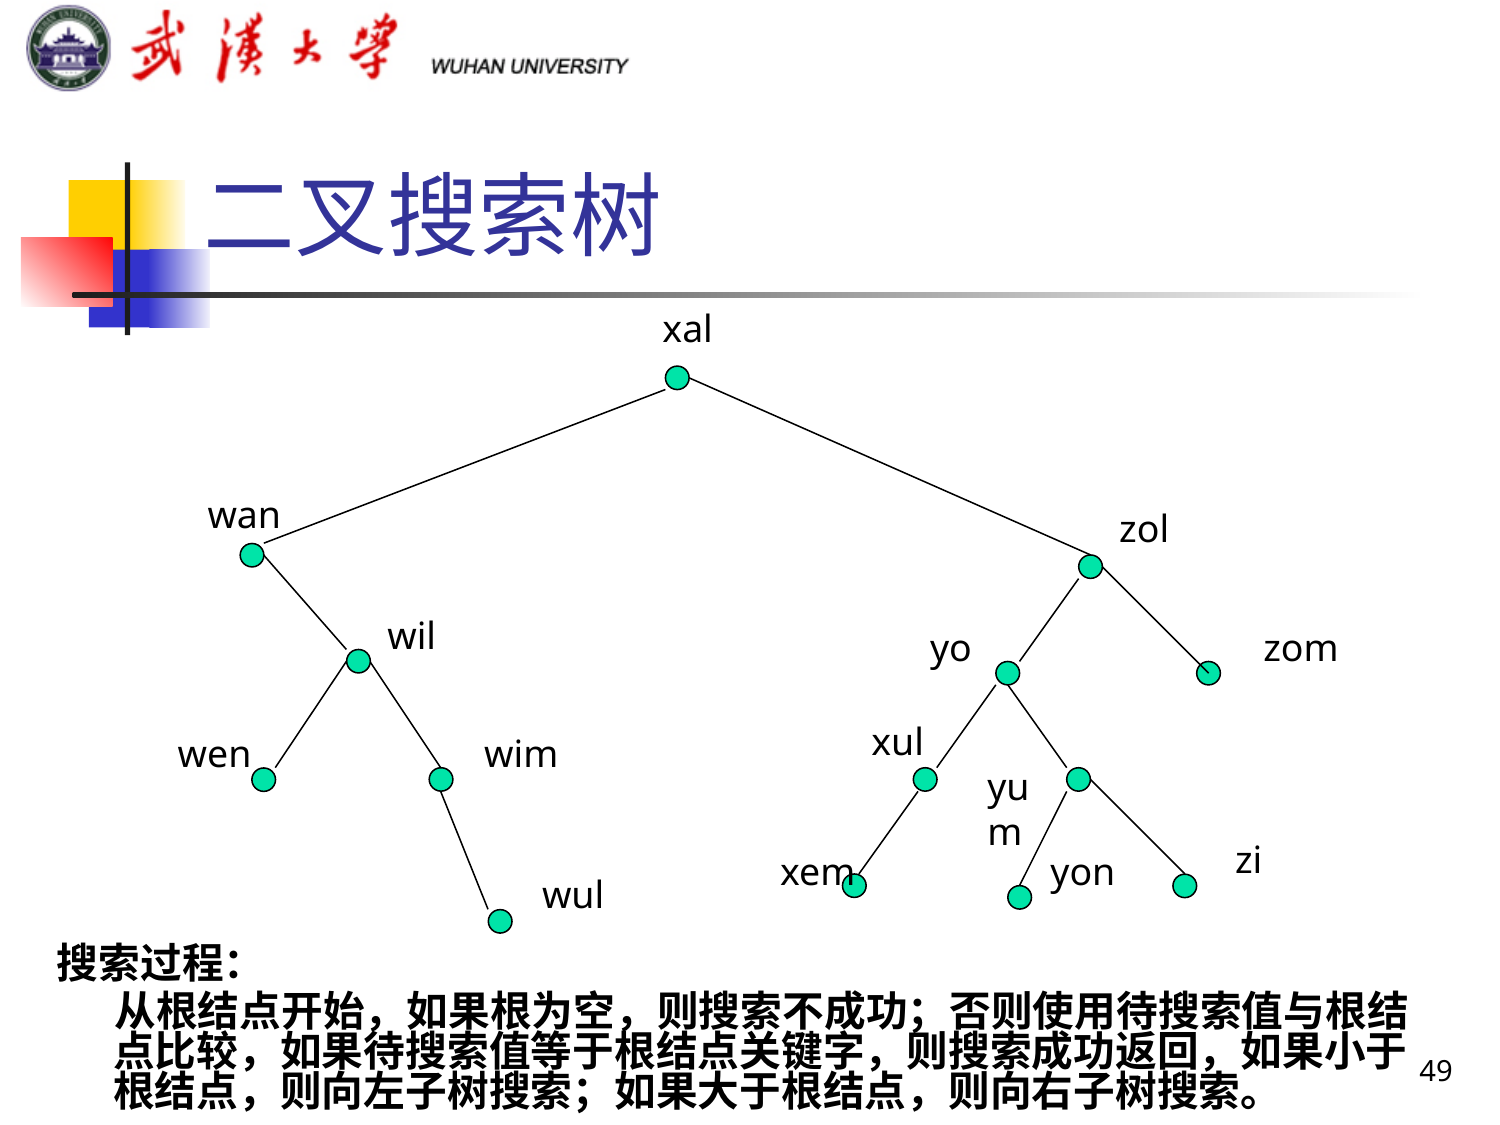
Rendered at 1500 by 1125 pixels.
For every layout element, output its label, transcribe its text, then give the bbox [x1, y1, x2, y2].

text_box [153, 297, 1363, 940]
picture [0, 0, 643, 93]
text_box 搜索过程： 从根结点开始，如果根为空，则搜索不成功；否则使用待搜索值与根结点比较，如果待搜索值等于根结点关键字，则搜索成功返回，如果小于根结点，则向左子树搜索；如果大于根结点，则向右子树搜索。 [42, 939, 1438, 1125]
slide_number 49 [1438, 1024, 1468, 1100]
title 二叉搜索树 [188, 35, 1468, 275]
